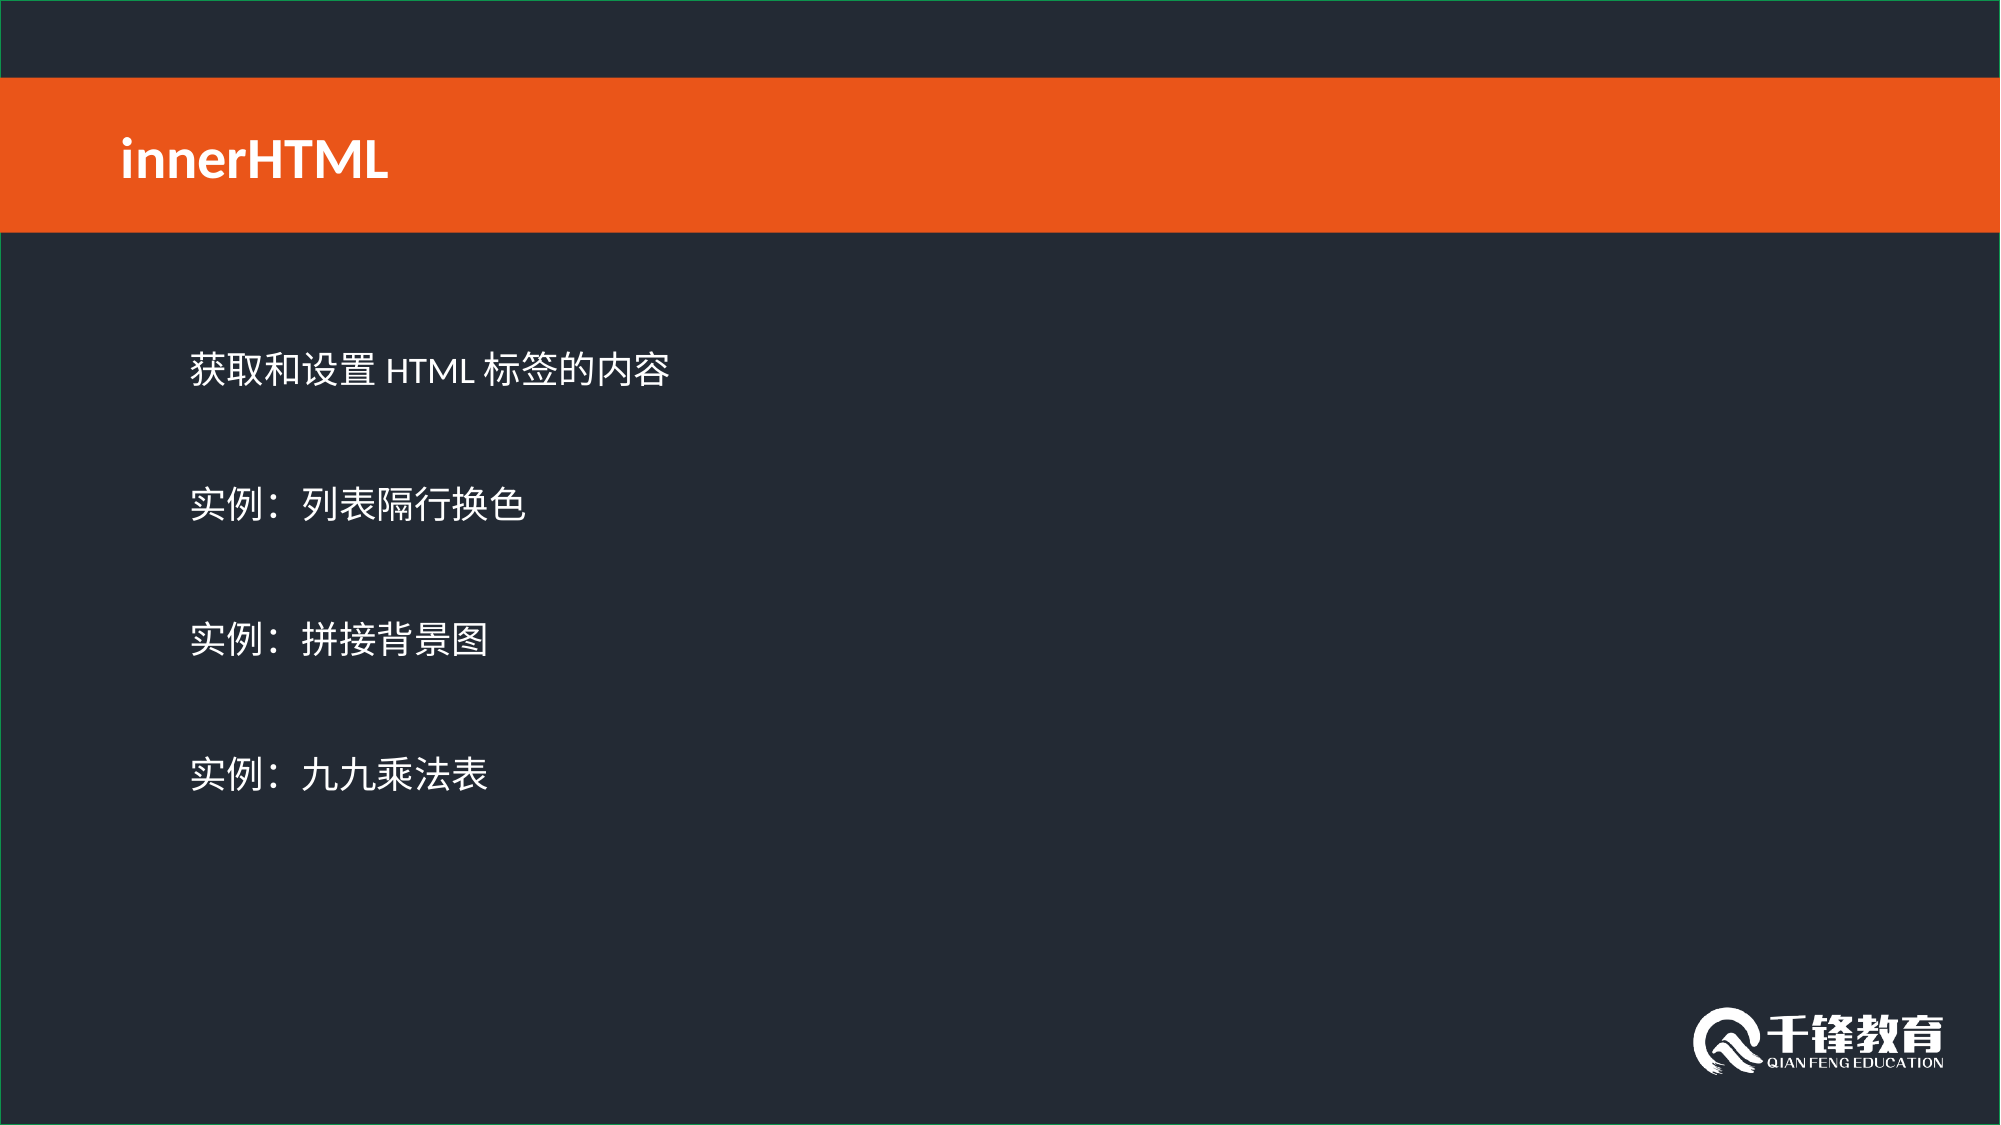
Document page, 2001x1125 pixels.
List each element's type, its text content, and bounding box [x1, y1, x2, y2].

text_box [0, 234, 2000, 1125]
text_box [0, 0, 2000, 77]
picture [1691, 1002, 1948, 1080]
text_box innerHTML [106, 112, 844, 198]
text_box [0, 77, 2000, 234]
text_box 获取和设置HTML标签的内容 实例：列表隔行换色 实例：拼接背景图 实例：九九乘法表 [106, 338, 1829, 1074]
